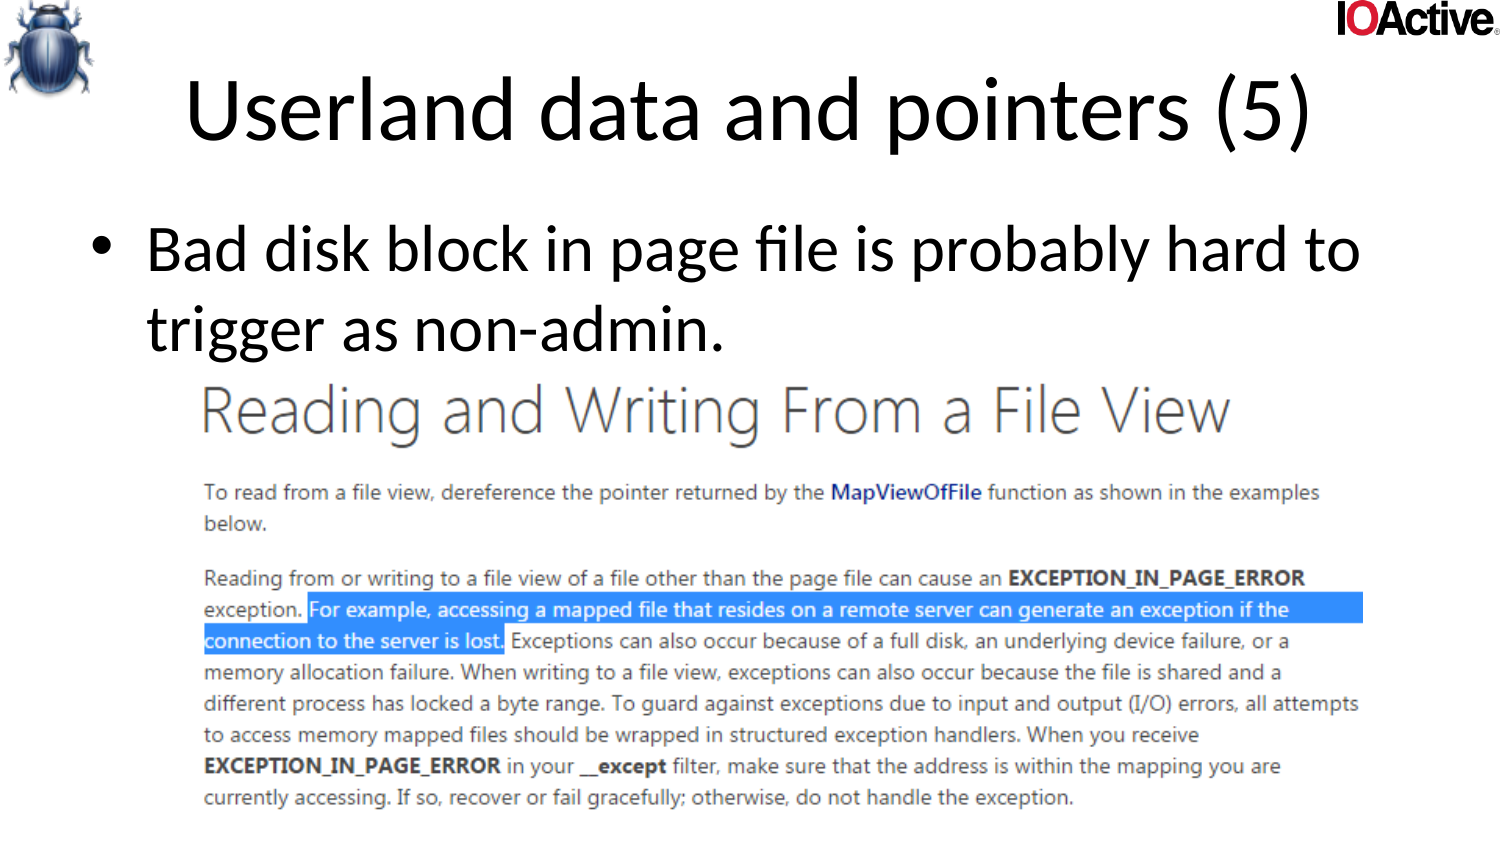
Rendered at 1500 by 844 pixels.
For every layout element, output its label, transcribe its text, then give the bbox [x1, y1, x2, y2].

picture [199, 380, 1363, 823]
list Bad disk block in page file is probably hard to trigger as non-admin. [75, 196, 1425, 754]
title Userland data and pointers (5) [75, 33, 1425, 175]
picture [0, 0, 101, 101]
picture [1337, 0, 1500, 36]
